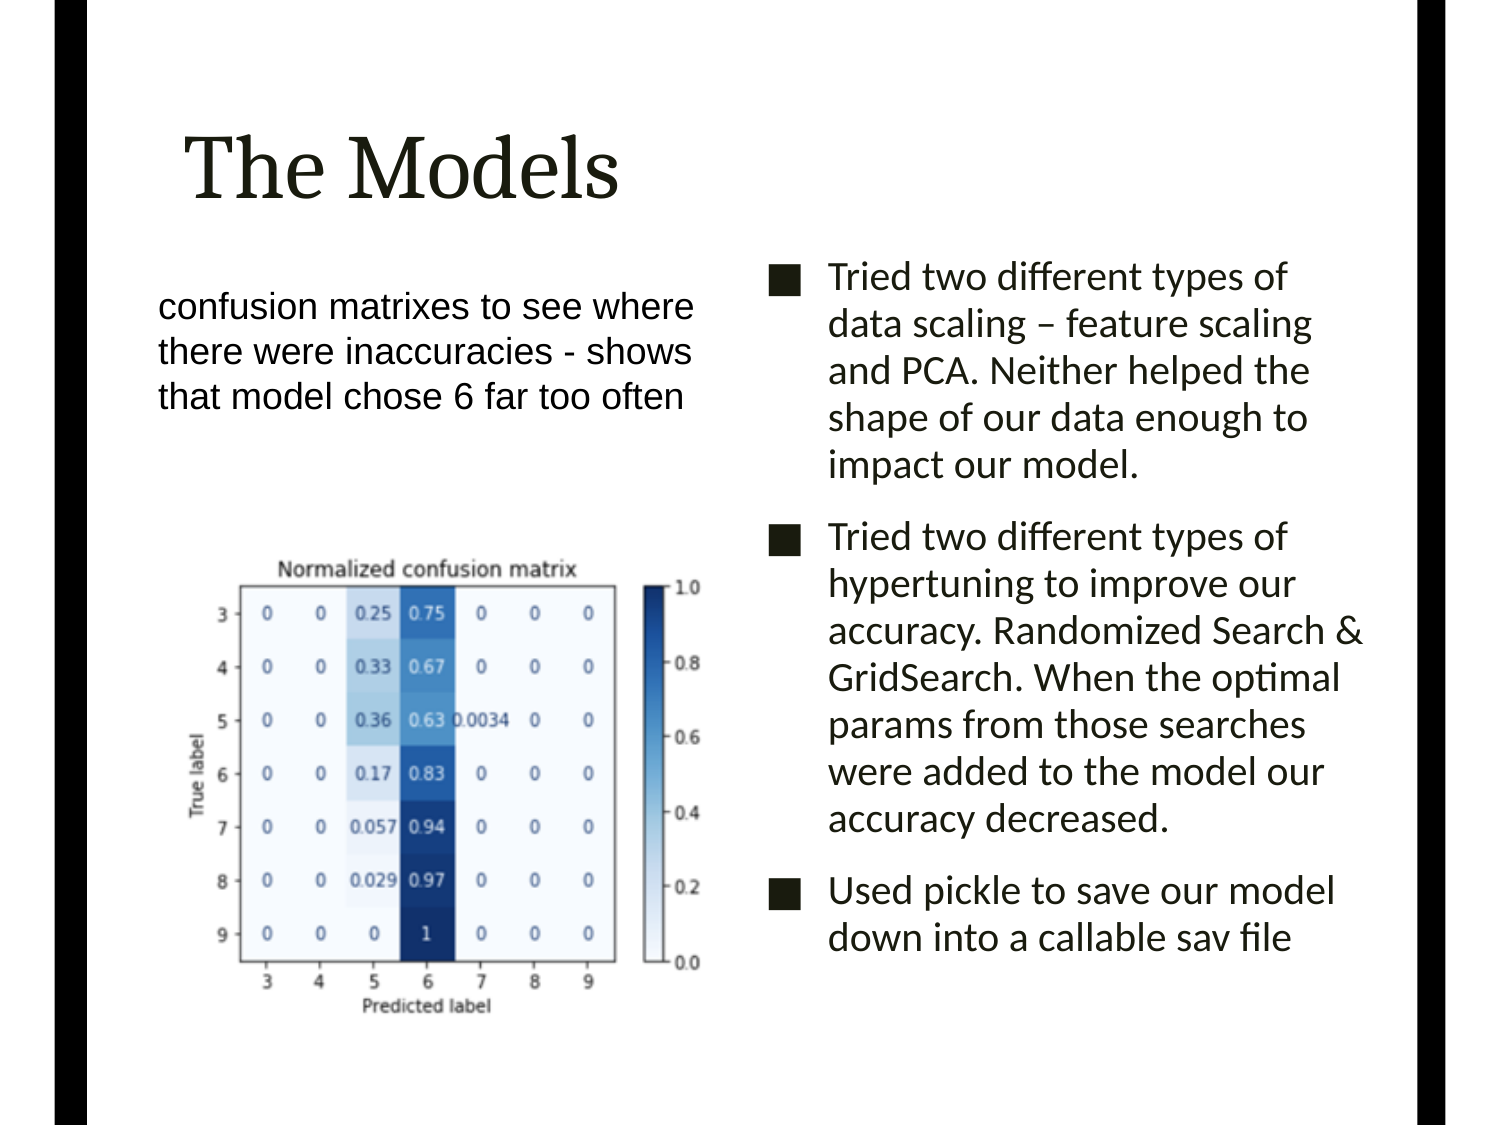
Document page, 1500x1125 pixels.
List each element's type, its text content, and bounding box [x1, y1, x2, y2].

text_box Tried two different types of data scaling – feature scaling and PCA. Neither helped the shape of our data enough to impact our model. Tried two different types of hypertuning to improve our accuracy. Randomized Search & GridSearch. When the optimal params from those searches were added to the model our accuracy decreased. Used pickle to save our model down into a callable sav file [749, 245, 1381, 833]
title The Models [168, 112, 1351, 357]
text_box confusion matrixes to see where there were inaccuracies - shows that model chose 6 far too often [143, 274, 720, 425]
picture [104, 539, 736, 1033]
